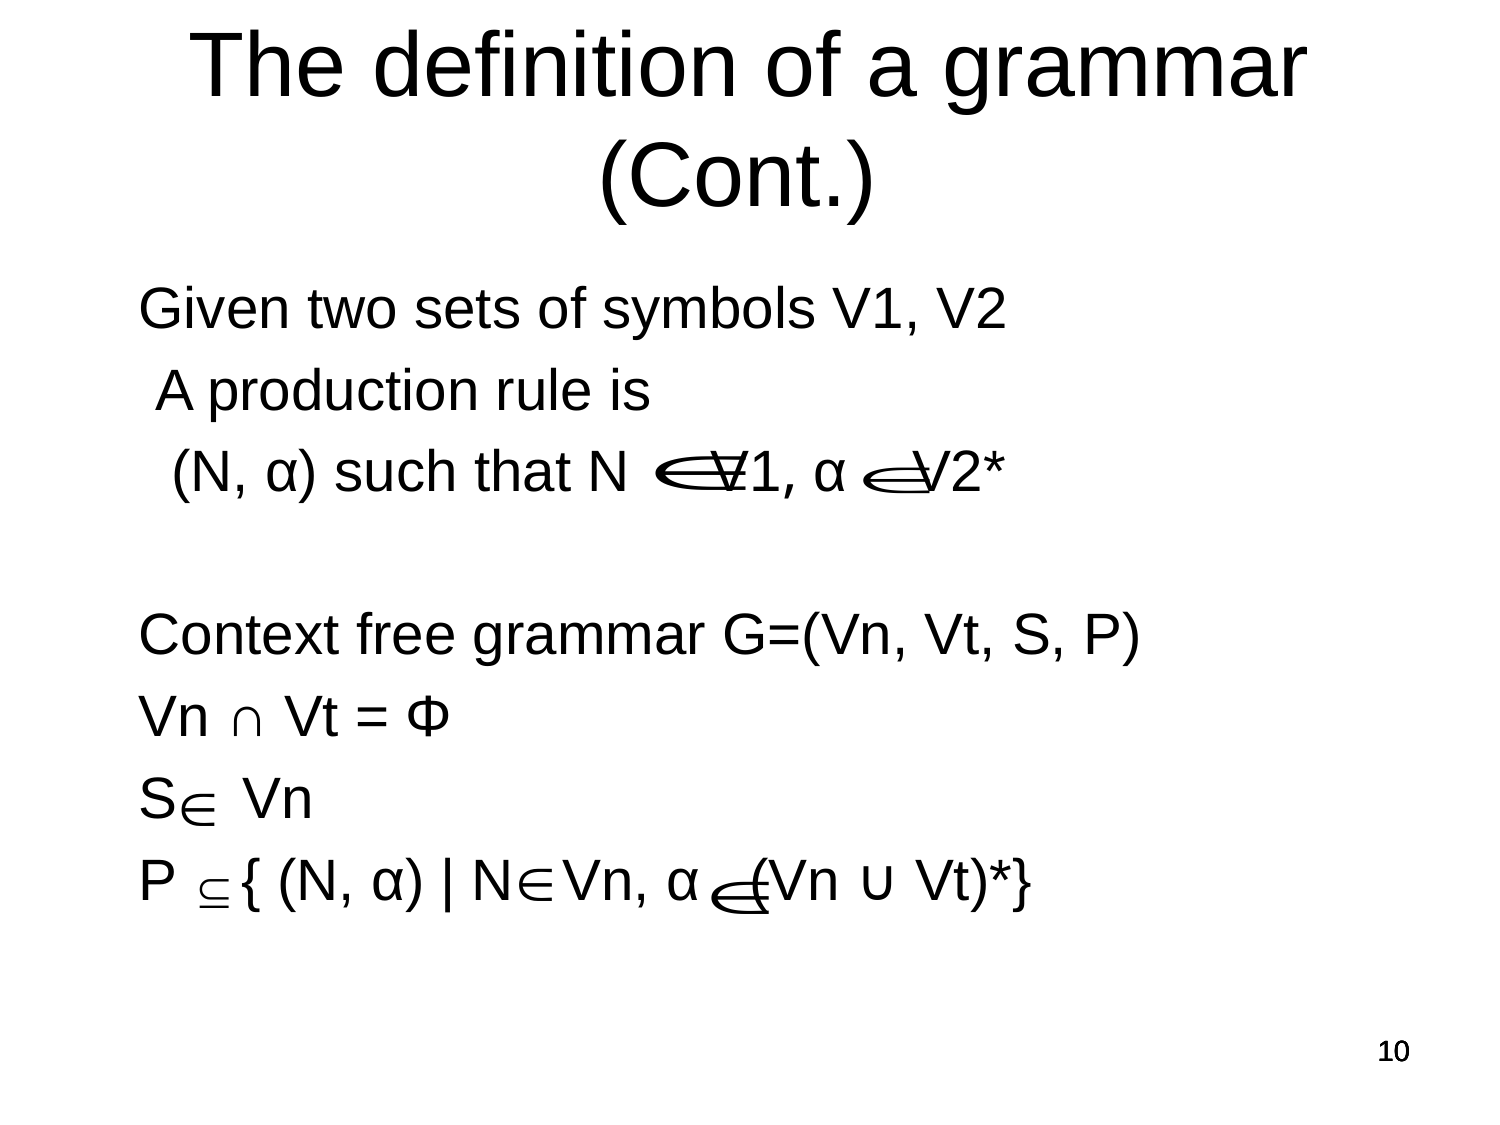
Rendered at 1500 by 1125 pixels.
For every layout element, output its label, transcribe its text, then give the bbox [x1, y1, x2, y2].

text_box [512, 862, 563, 913]
text_box [1074, 1024, 1425, 1100]
list Given two sets of symbols V1, V2 A production rule is (N, α) such that N V1, α V2* Context free grammar G=(Vn, Vt, S, P) Vn ∩ Vt = Φ S Vn P { (N, α) | N Vn, α (Vn ∪ Vt)*} [75, 262, 1325, 1005]
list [637, 449, 776, 503]
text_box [174, 787, 226, 838]
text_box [699, 874, 788, 926]
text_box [187, 874, 238, 926]
title The definition of a grammar (Cont.) [75, 45, 1425, 233]
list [849, 462, 952, 503]
